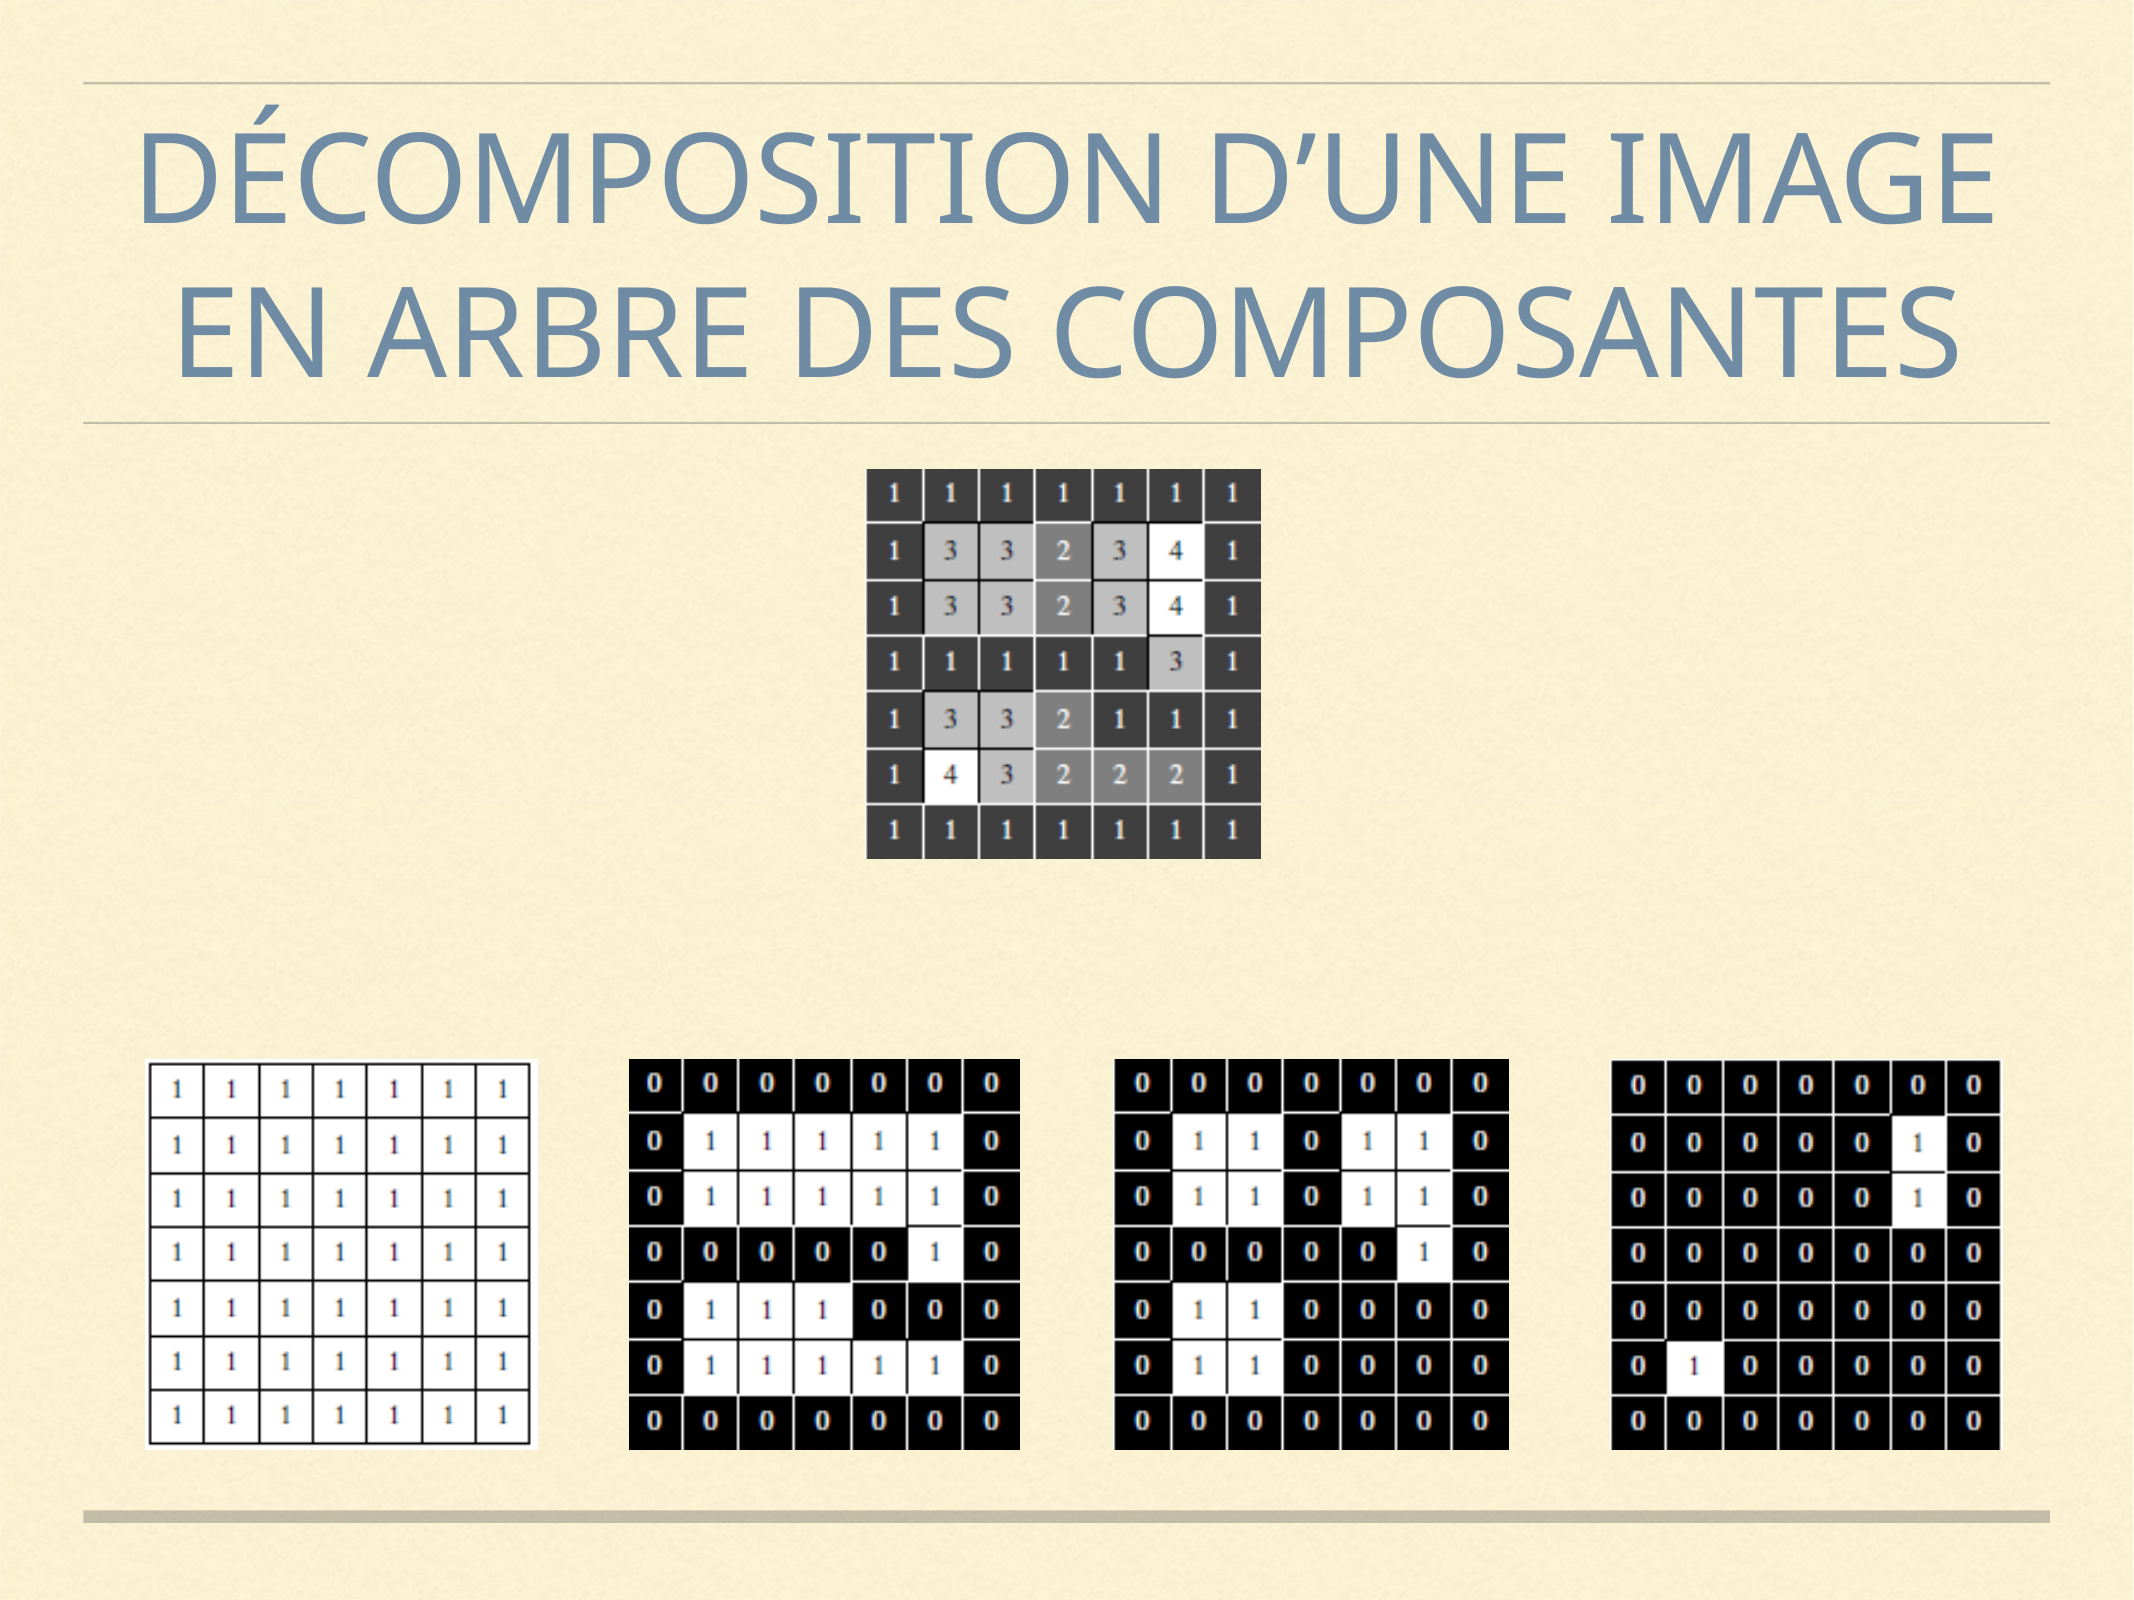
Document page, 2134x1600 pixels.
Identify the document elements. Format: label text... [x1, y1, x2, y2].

picture [0, 0, 2134, 1600]
title Décomposition d’une image en arbre des composantes [82, 97, 2051, 411]
